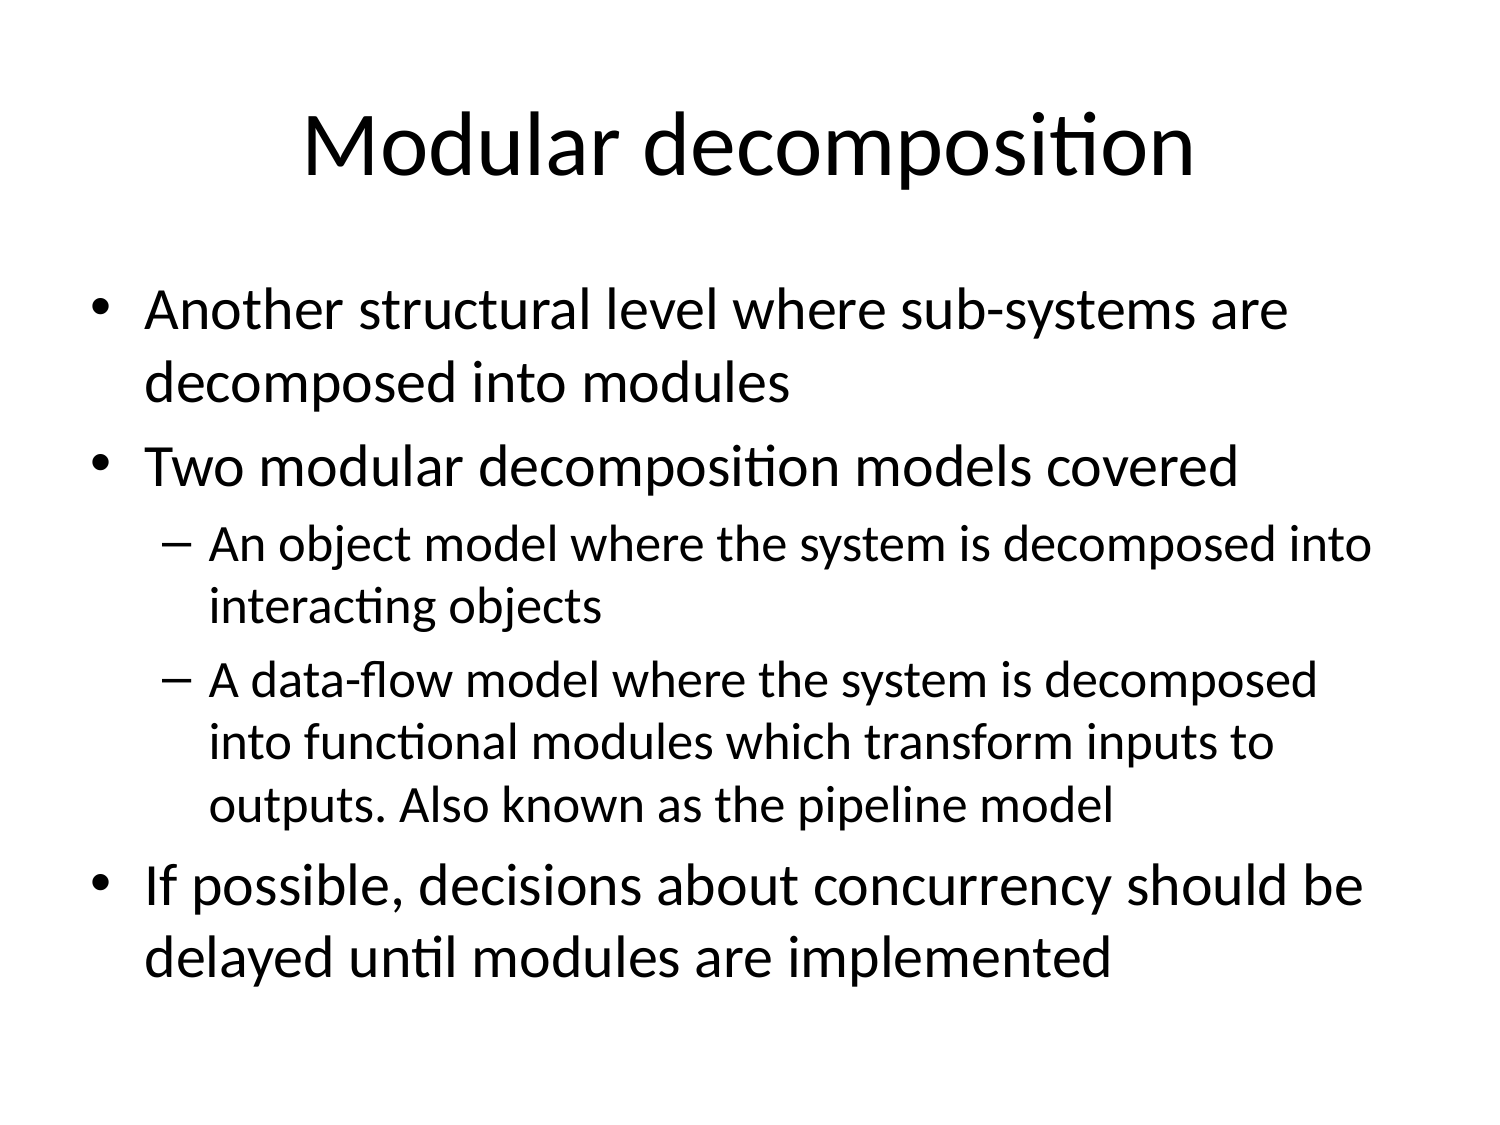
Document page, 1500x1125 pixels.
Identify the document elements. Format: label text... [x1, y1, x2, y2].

list Another structural level where sub-systems are decomposed into modules Two modular decomposition models covered An object model where the system is decomposed into interacting objects A data-flow model where the system is decomposed into functional modules which transform inputs to outputs. Also known as the pipeline model If possible, decisions about concurrency should be delayed until modules are implemented [75, 262, 1425, 1005]
title Modular decomposition [75, 45, 1425, 233]
